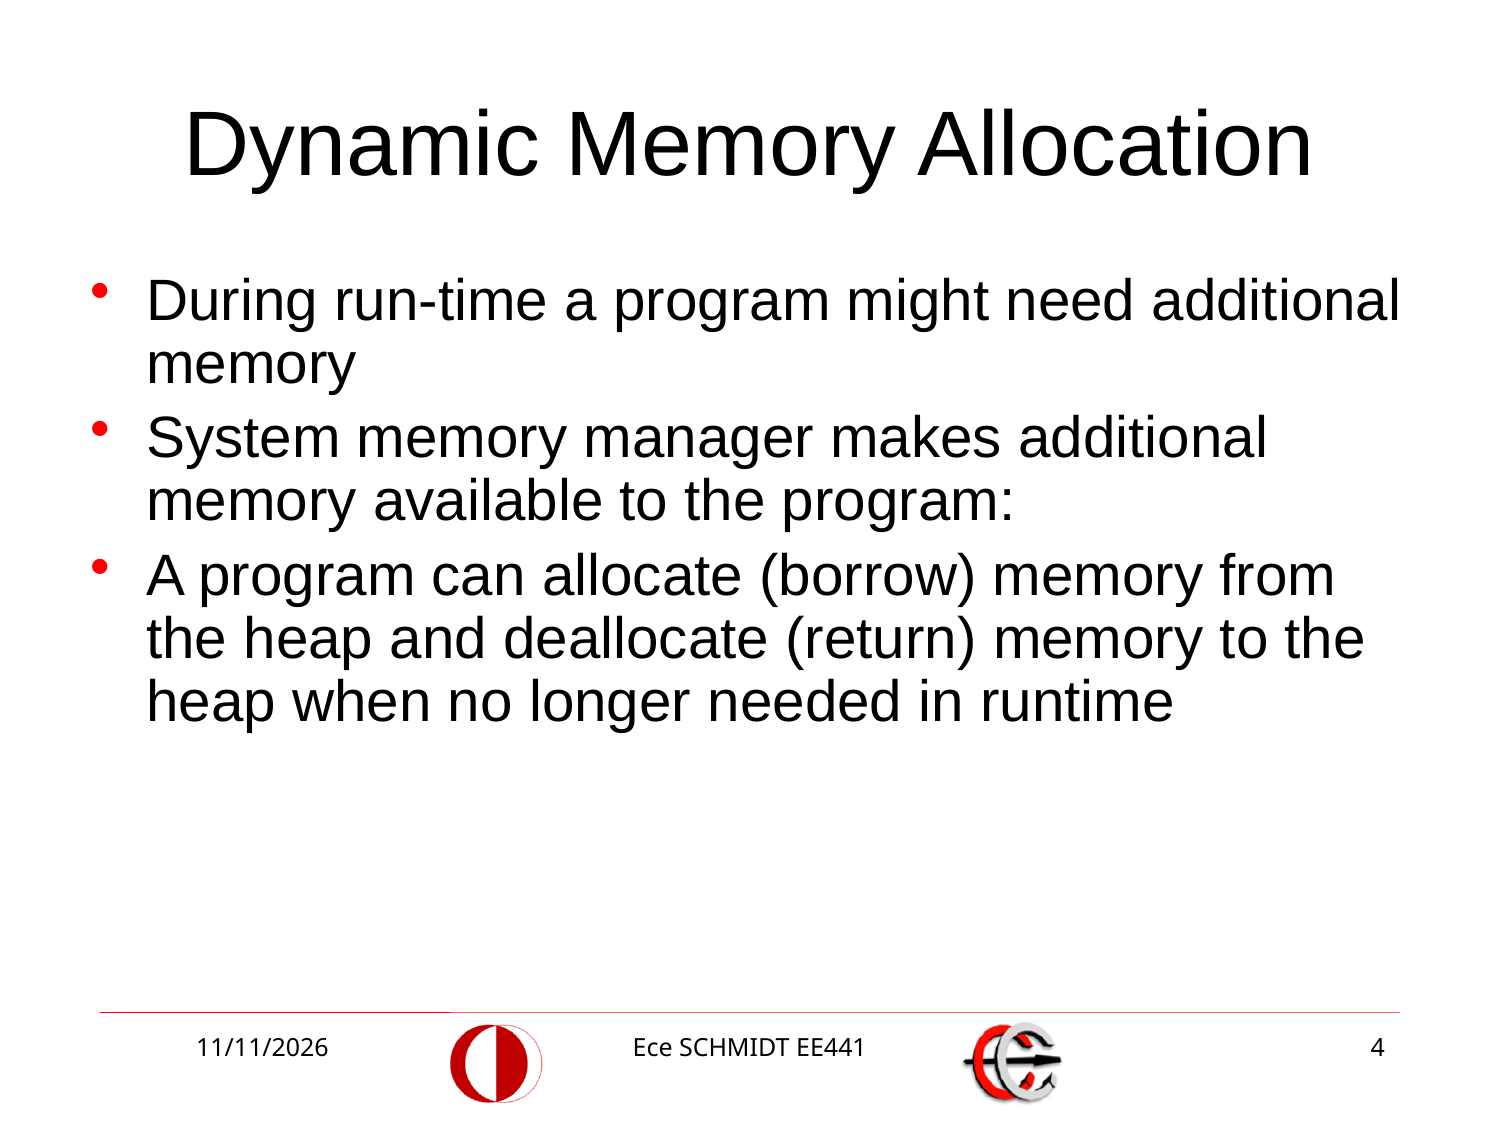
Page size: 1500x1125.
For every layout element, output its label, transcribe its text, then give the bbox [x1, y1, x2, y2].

footer Ece SCHMIDT EE441 [512, 1024, 988, 1103]
slide_number 4 [1074, 1024, 1400, 1103]
picture [950, 1019, 1068, 1106]
title Dynamic Memory Allocation [75, 45, 1425, 233]
picture [448, 1023, 543, 1103]
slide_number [99, 1024, 425, 1103]
list During run-time a program might need additional memory System memory manager makes additional memory available to the program: A program can allocate (borrow) memory from the heap and deallocate (return) memory to the heap when no longer needed in runtime [75, 262, 1425, 1005]
